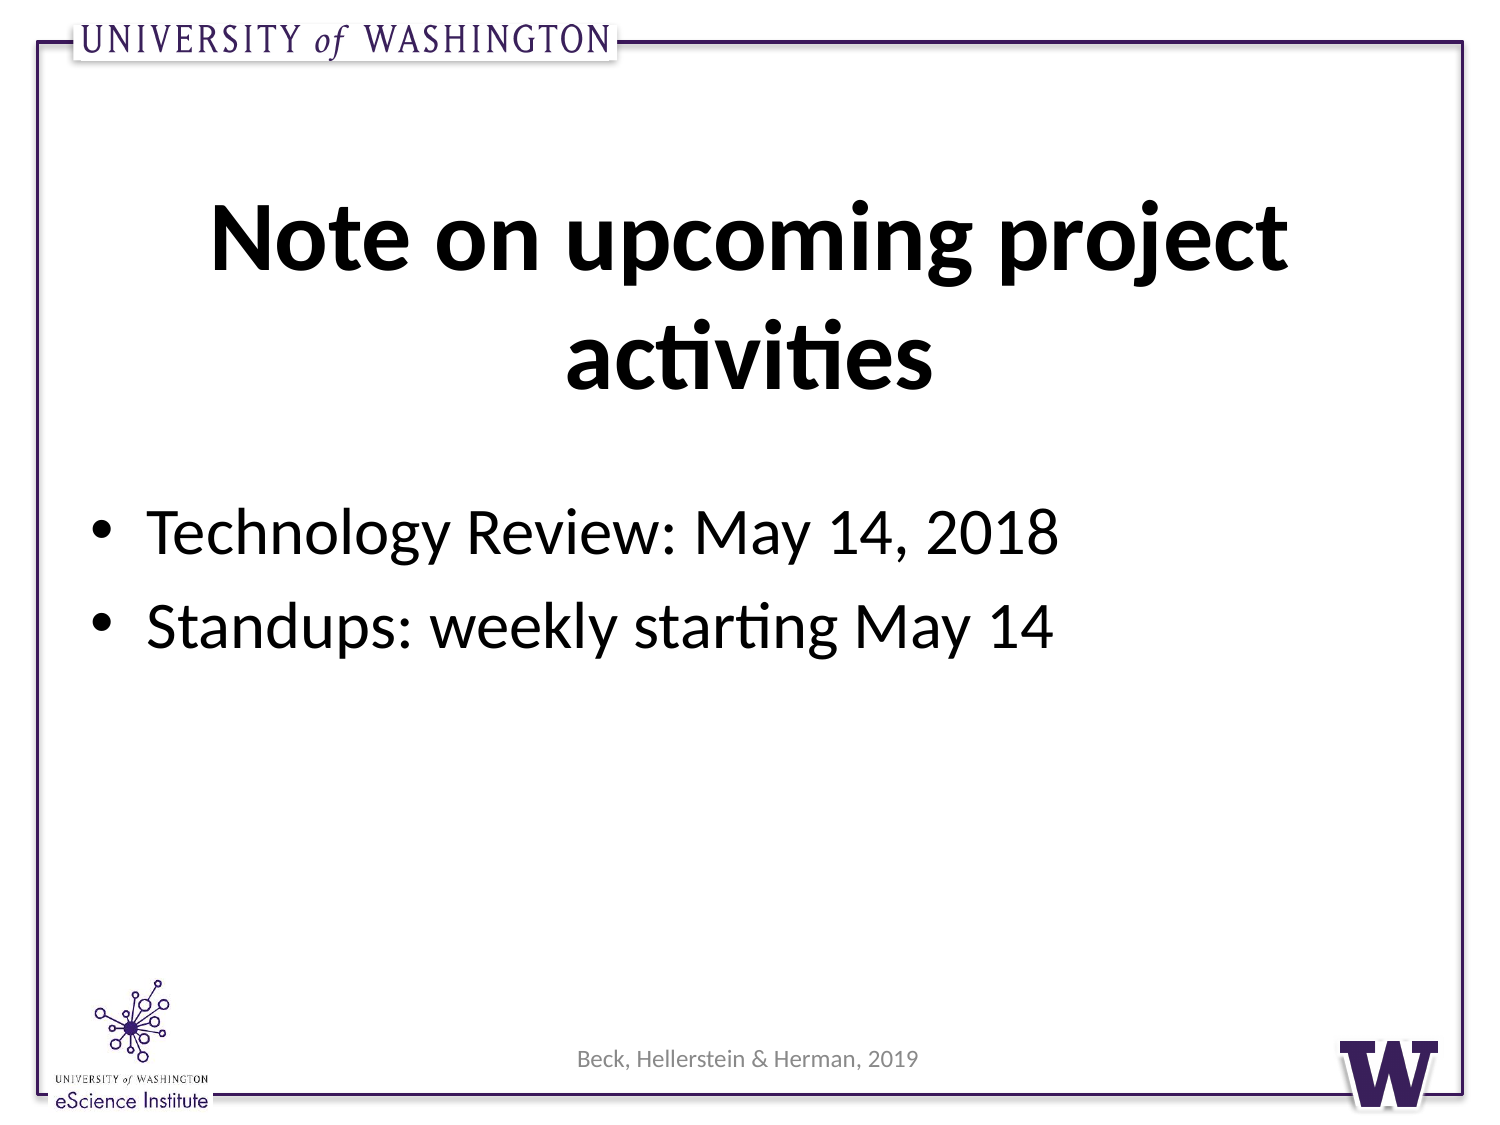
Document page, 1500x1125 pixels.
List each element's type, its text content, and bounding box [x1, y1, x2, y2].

title Note on upcoming project activities [75, 162, 1425, 300]
footer Beck, Hellerstein & Herman, 2019 [510, 1027, 986, 1088]
picture [81, 24, 609, 61]
list Technology Review: May 14, 2018 Standups: weekly starting May 14 [75, 387, 1425, 850]
picture [1340, 1041, 1438, 1107]
picture [48, 978, 213, 1113]
